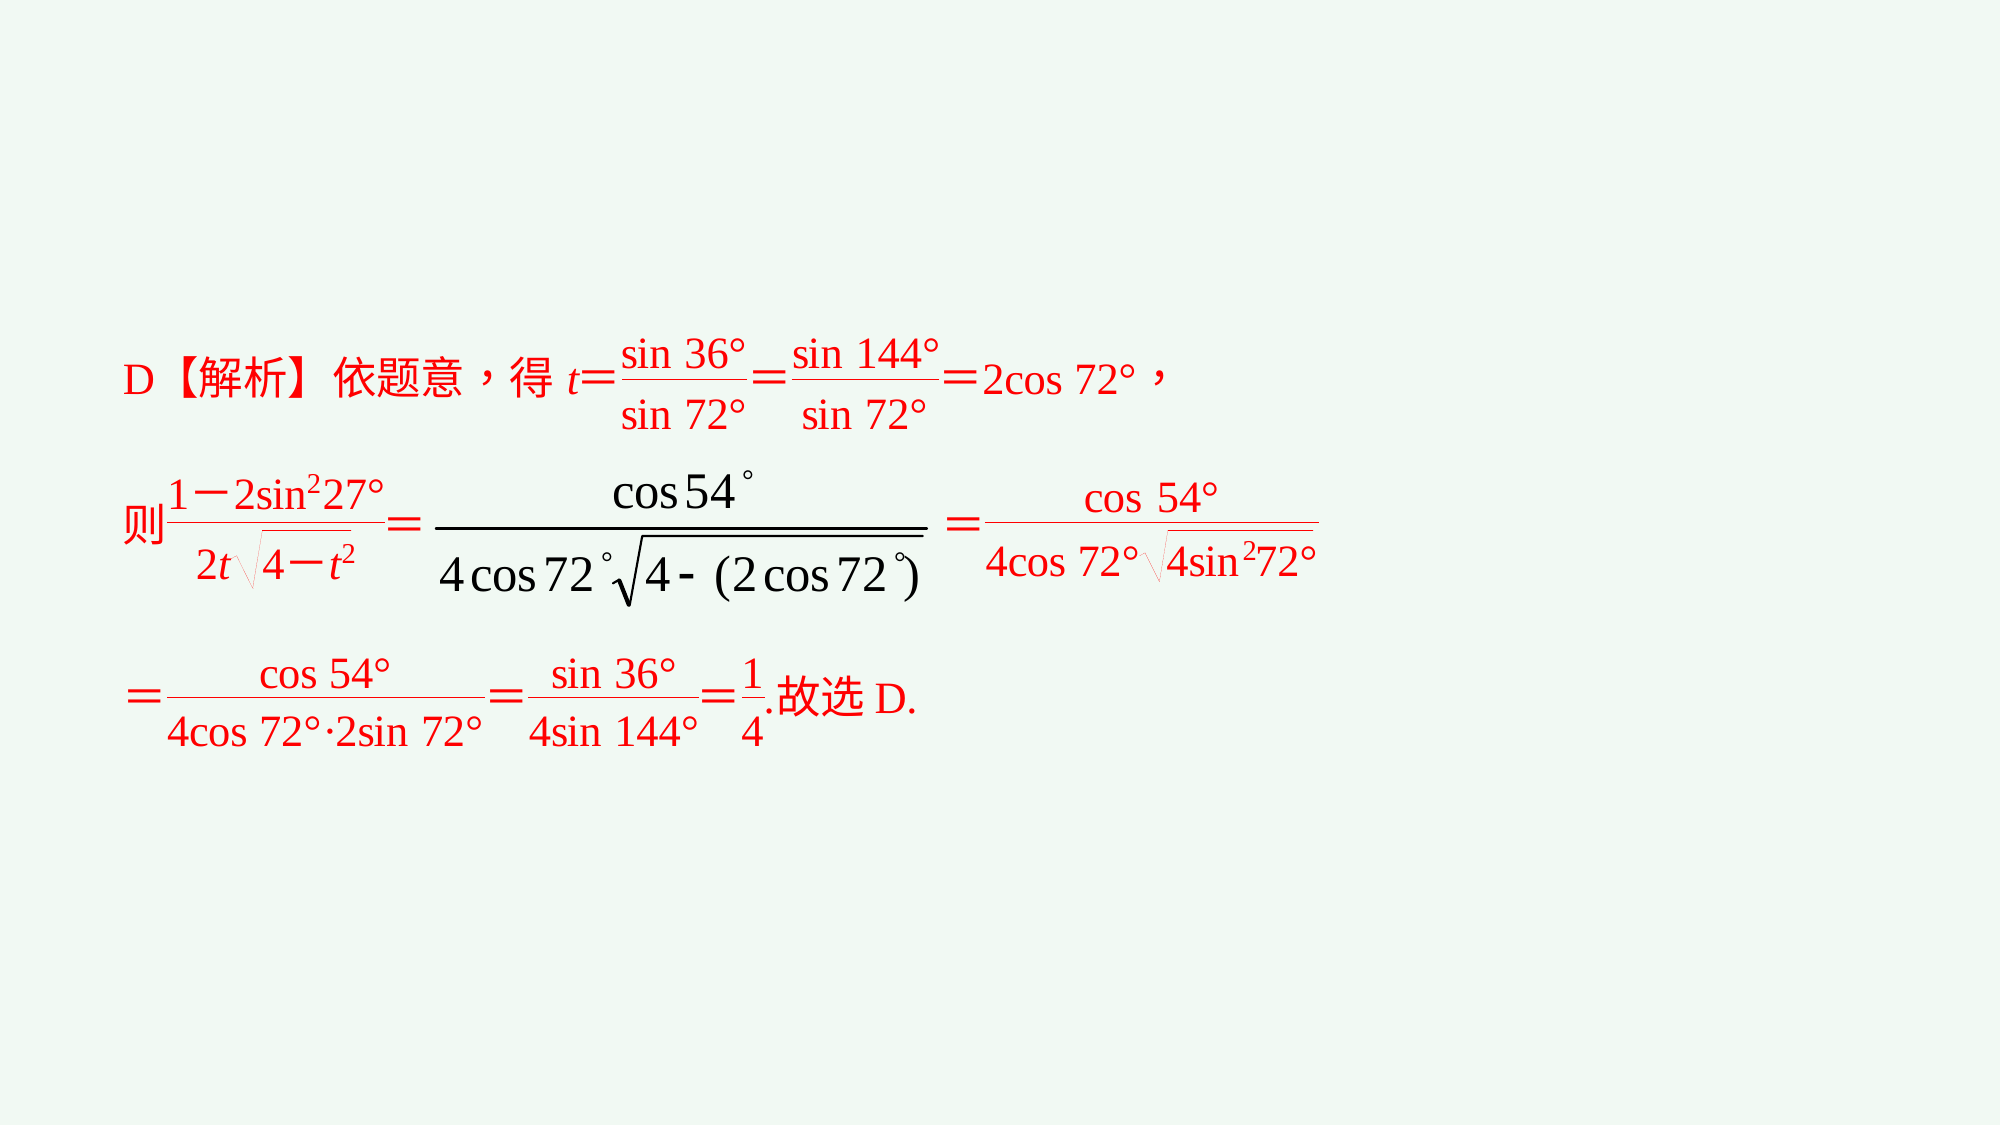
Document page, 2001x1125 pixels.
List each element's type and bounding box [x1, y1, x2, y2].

text_box [122, 317, 1881, 855]
